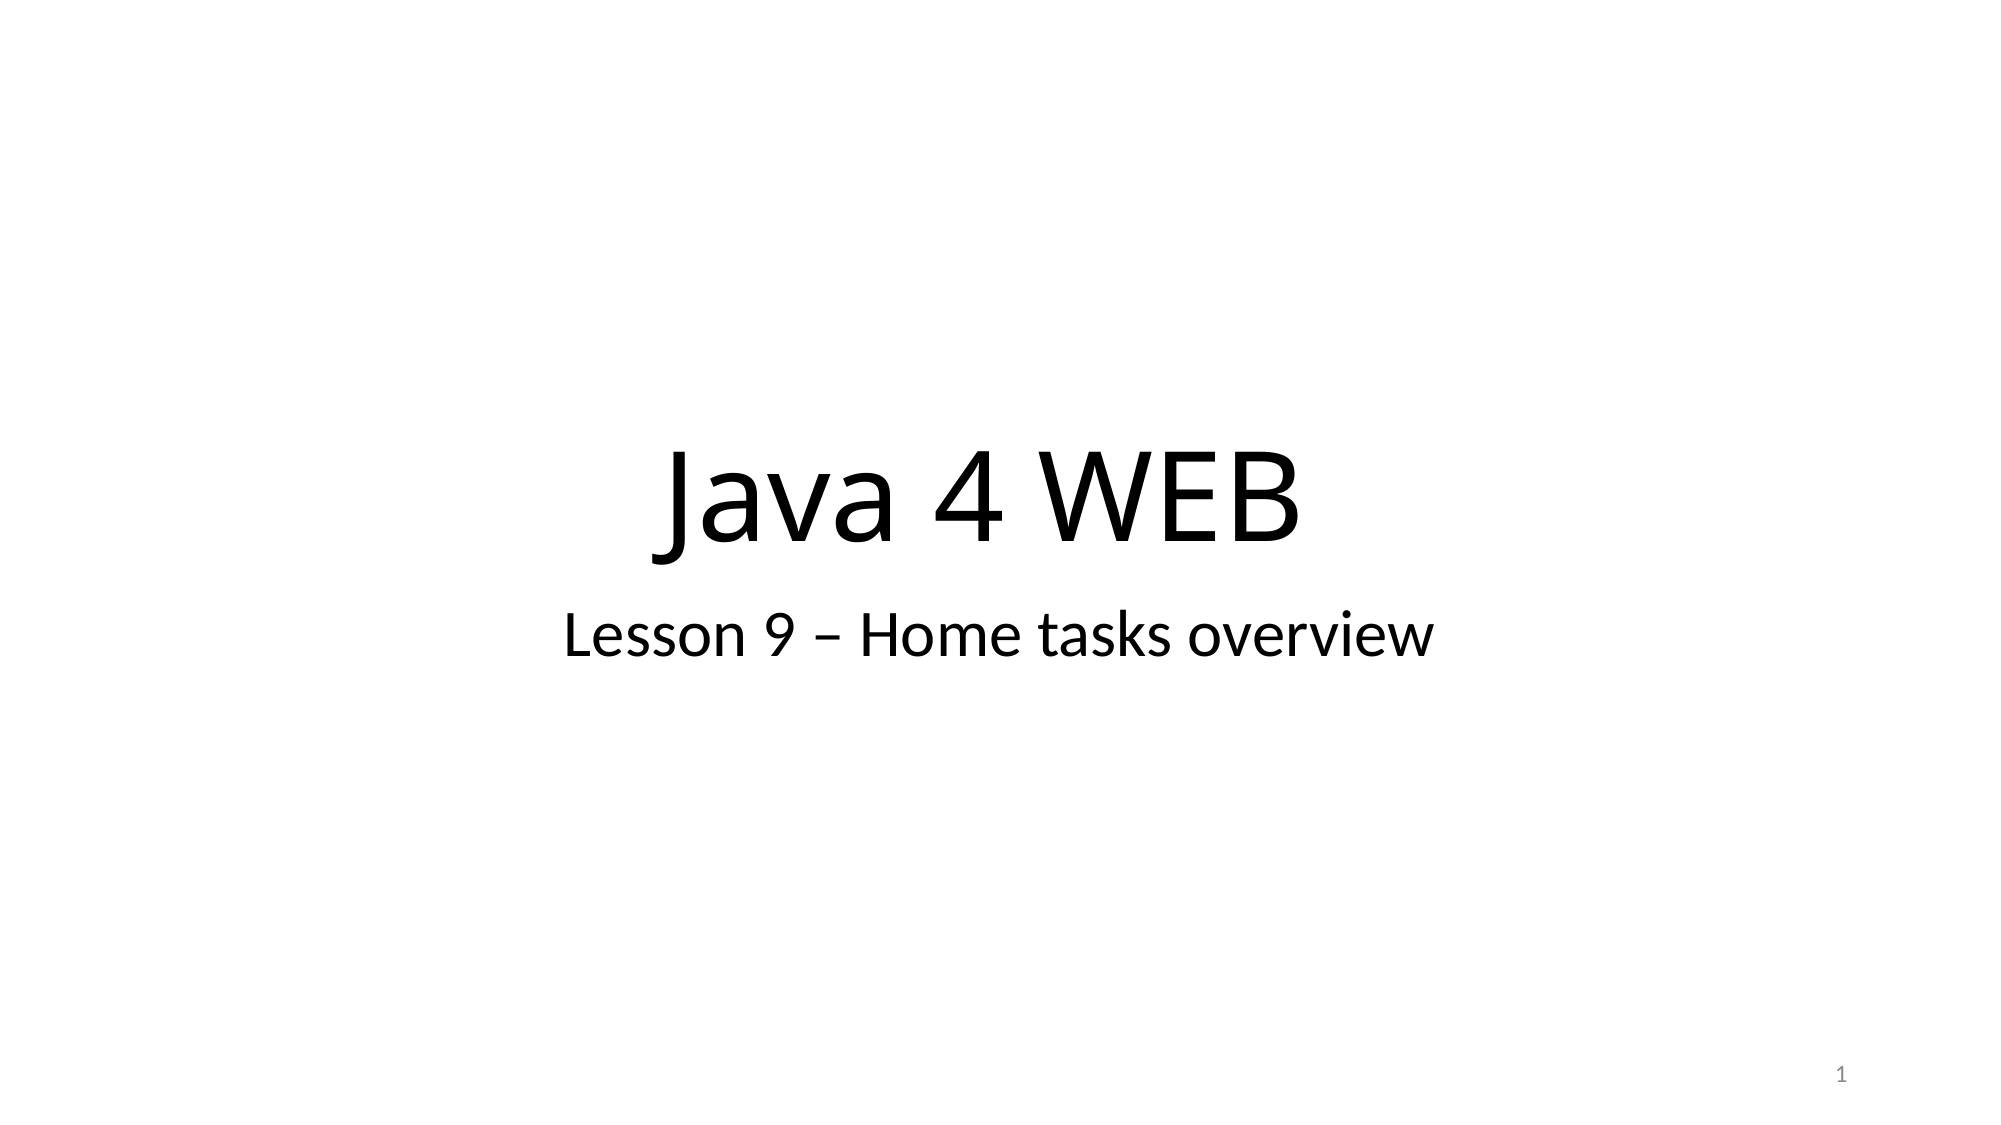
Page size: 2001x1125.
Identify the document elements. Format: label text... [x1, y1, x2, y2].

subtitle Lesson 9 – Home tasks overview [249, 590, 1750, 863]
slide_number 1 [1412, 1042, 1863, 1103]
title Java 4 WEB [249, 184, 1750, 576]
